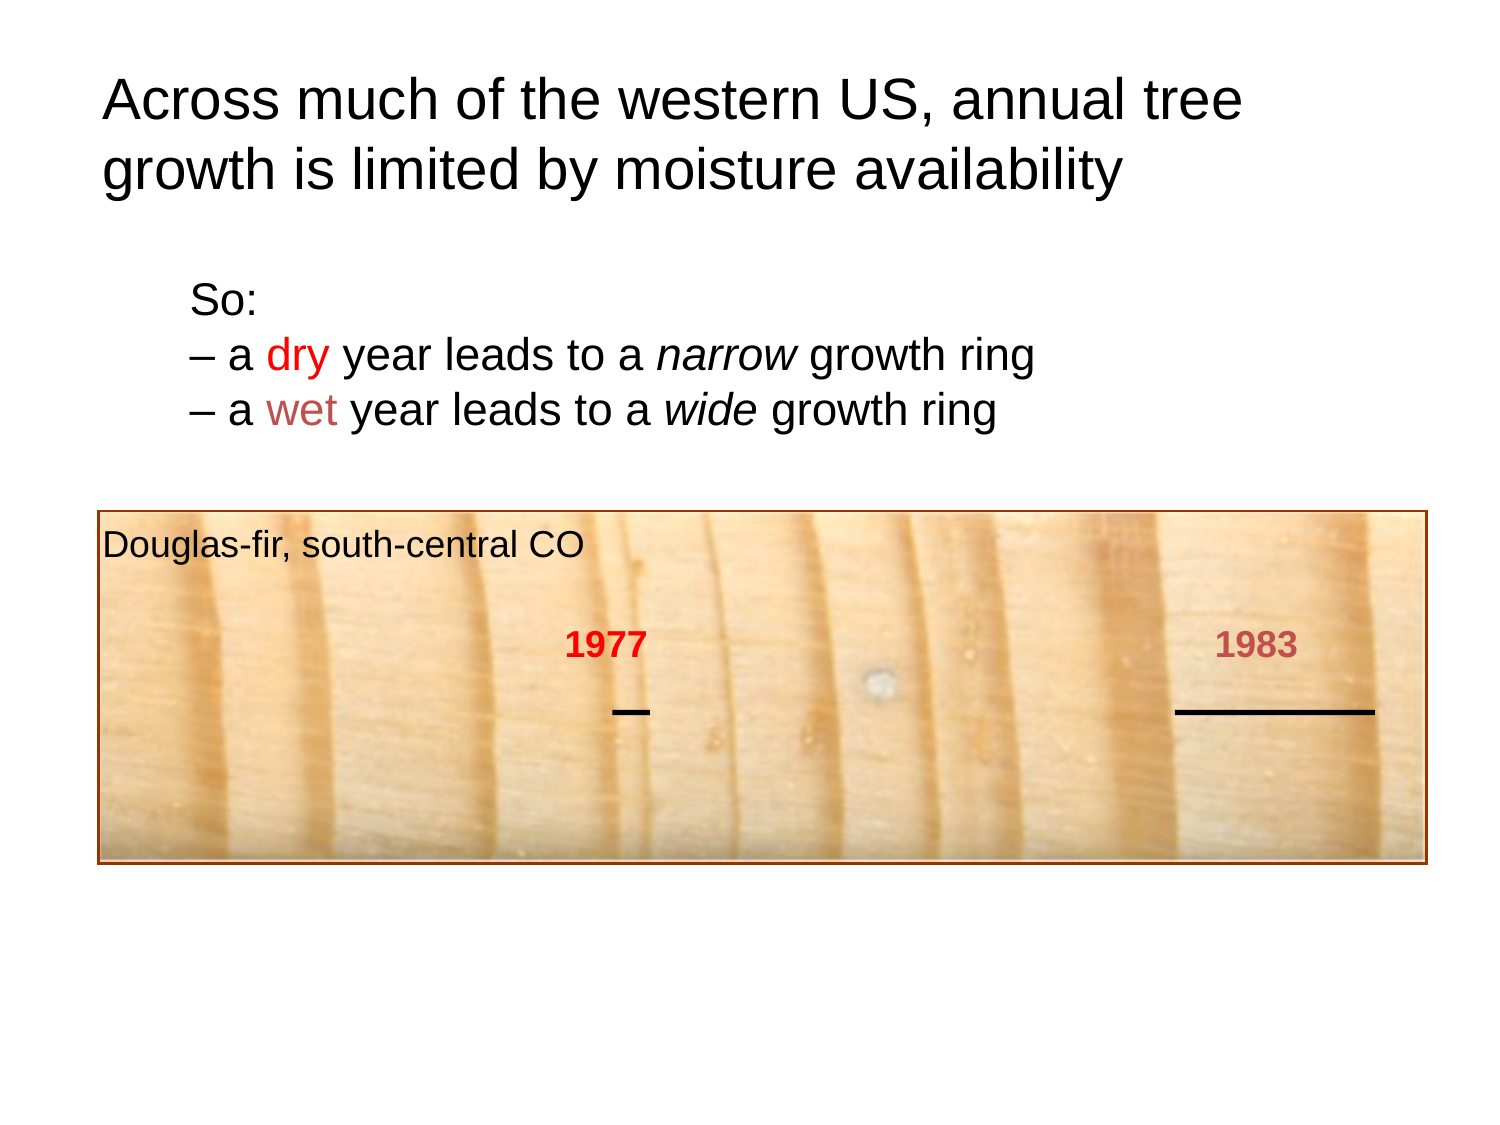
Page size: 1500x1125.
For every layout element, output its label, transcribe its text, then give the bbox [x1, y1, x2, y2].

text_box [87, 512, 1426, 863]
text_box So: – a dry year leads to a narrow growth ring – a wet year leads to a wide growth ring [174, 262, 1163, 400]
text_box Across much of the western US, annual tree growth is limited by moisture availability [87, 37, 1450, 225]
